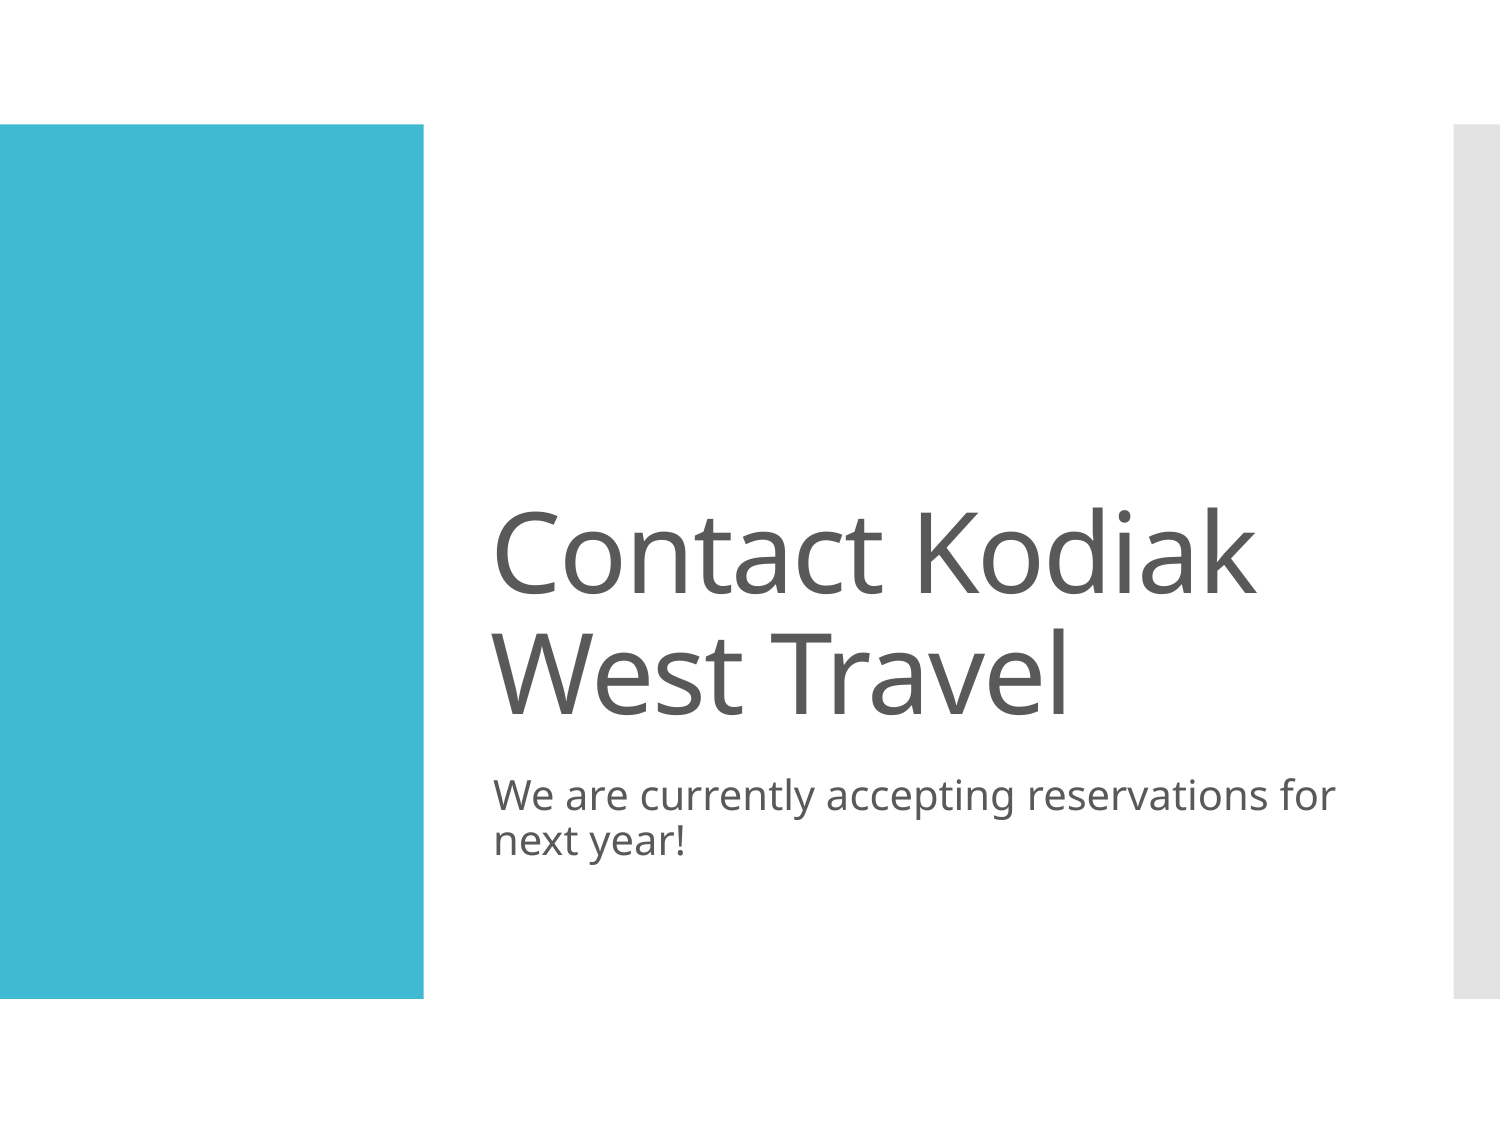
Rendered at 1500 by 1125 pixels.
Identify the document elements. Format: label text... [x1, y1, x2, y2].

title Contact Kodiak West Travel [475, 213, 1376, 747]
list We are currently accepting reservations for next year! [478, 766, 1379, 917]
